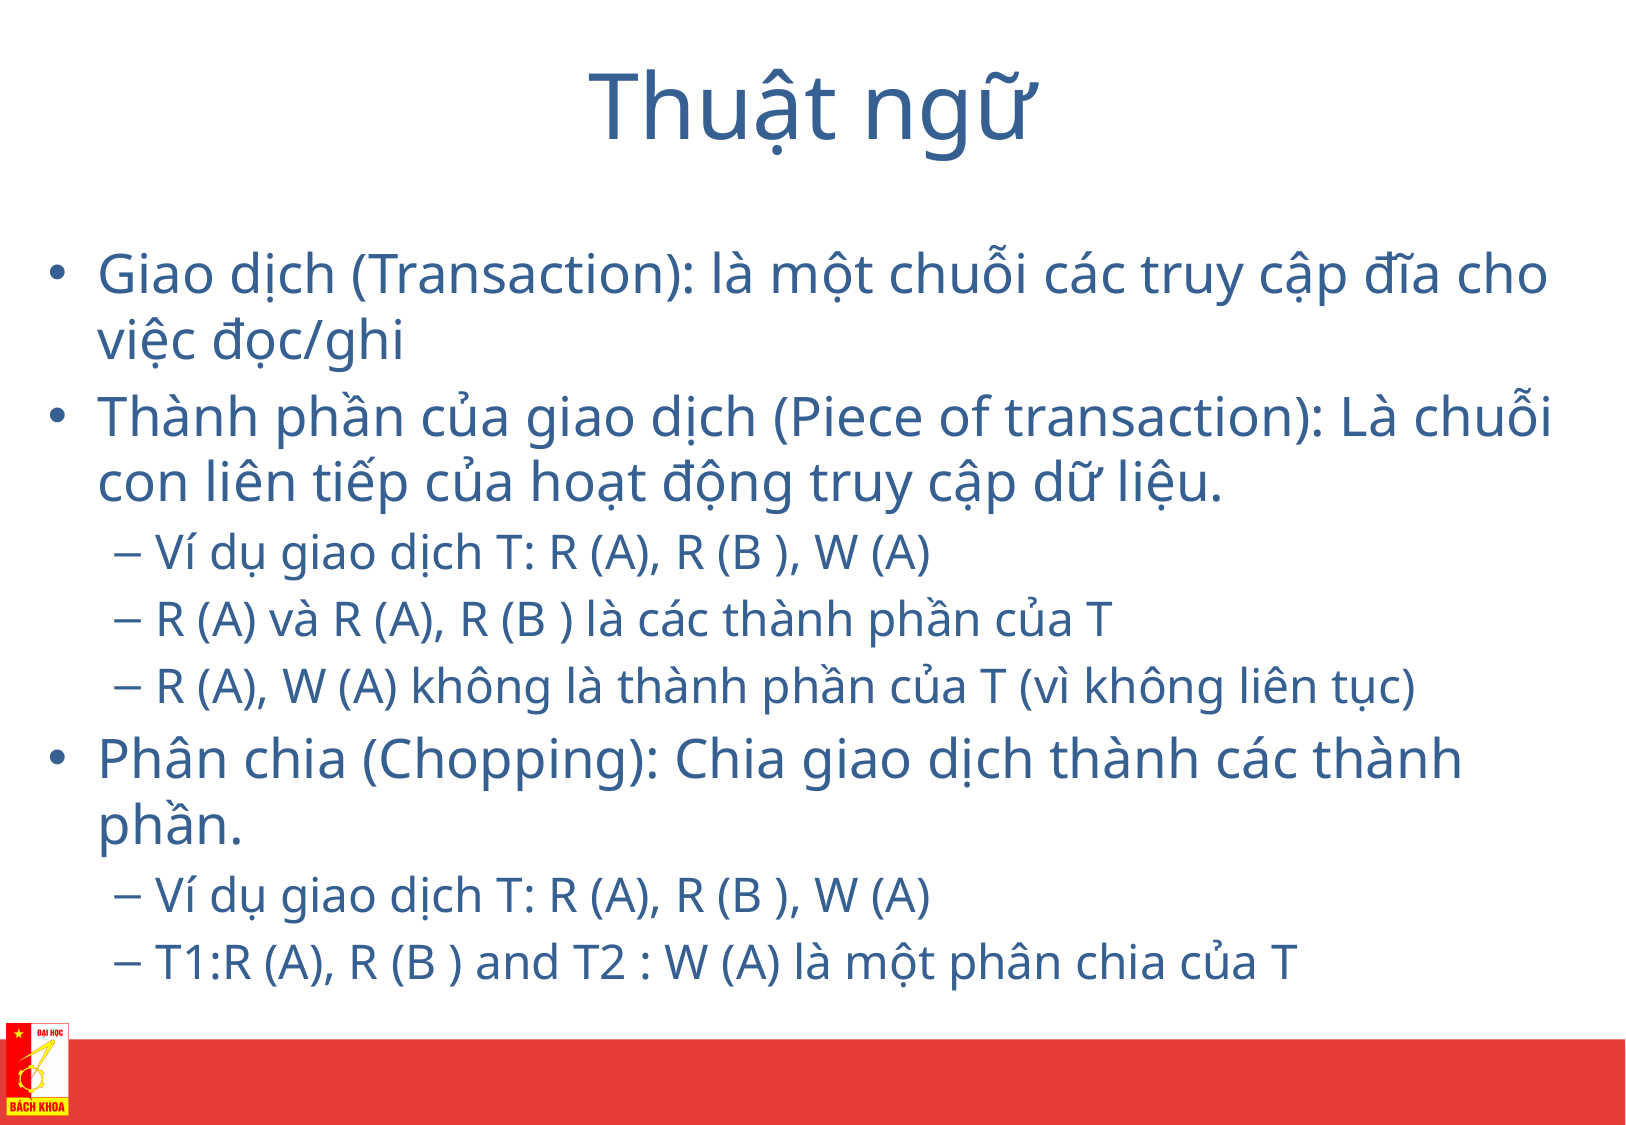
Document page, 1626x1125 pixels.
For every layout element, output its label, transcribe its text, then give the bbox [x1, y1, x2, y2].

picture [6, 1023, 69, 1116]
list Giao dịch (Transaction): là một chuỗi các truy cập đĩa cho việc đọc/ghi Thành phần của giao dịch (Piece of transaction): Là chuỗi con liên tiếp của hoạt động truy cập dữ liệu. Ví dụ giao dịch T: R (A), R (B ), W (A) R (A) và R (A), R (B ) là các thành phần của T R (A), W (A) không là thành phần của T (vì không liên tục) Phân chia (Chopping): Chia giao dịch thành các thành phần. Ví dụ giao dịch T: R (A), R (B ), W (A) T1:R (A), R (B ) and T2 : W (A) là một phân chia của T [32, 231, 1593, 1005]
title Thuật ngữ [32, 8, 1593, 197]
